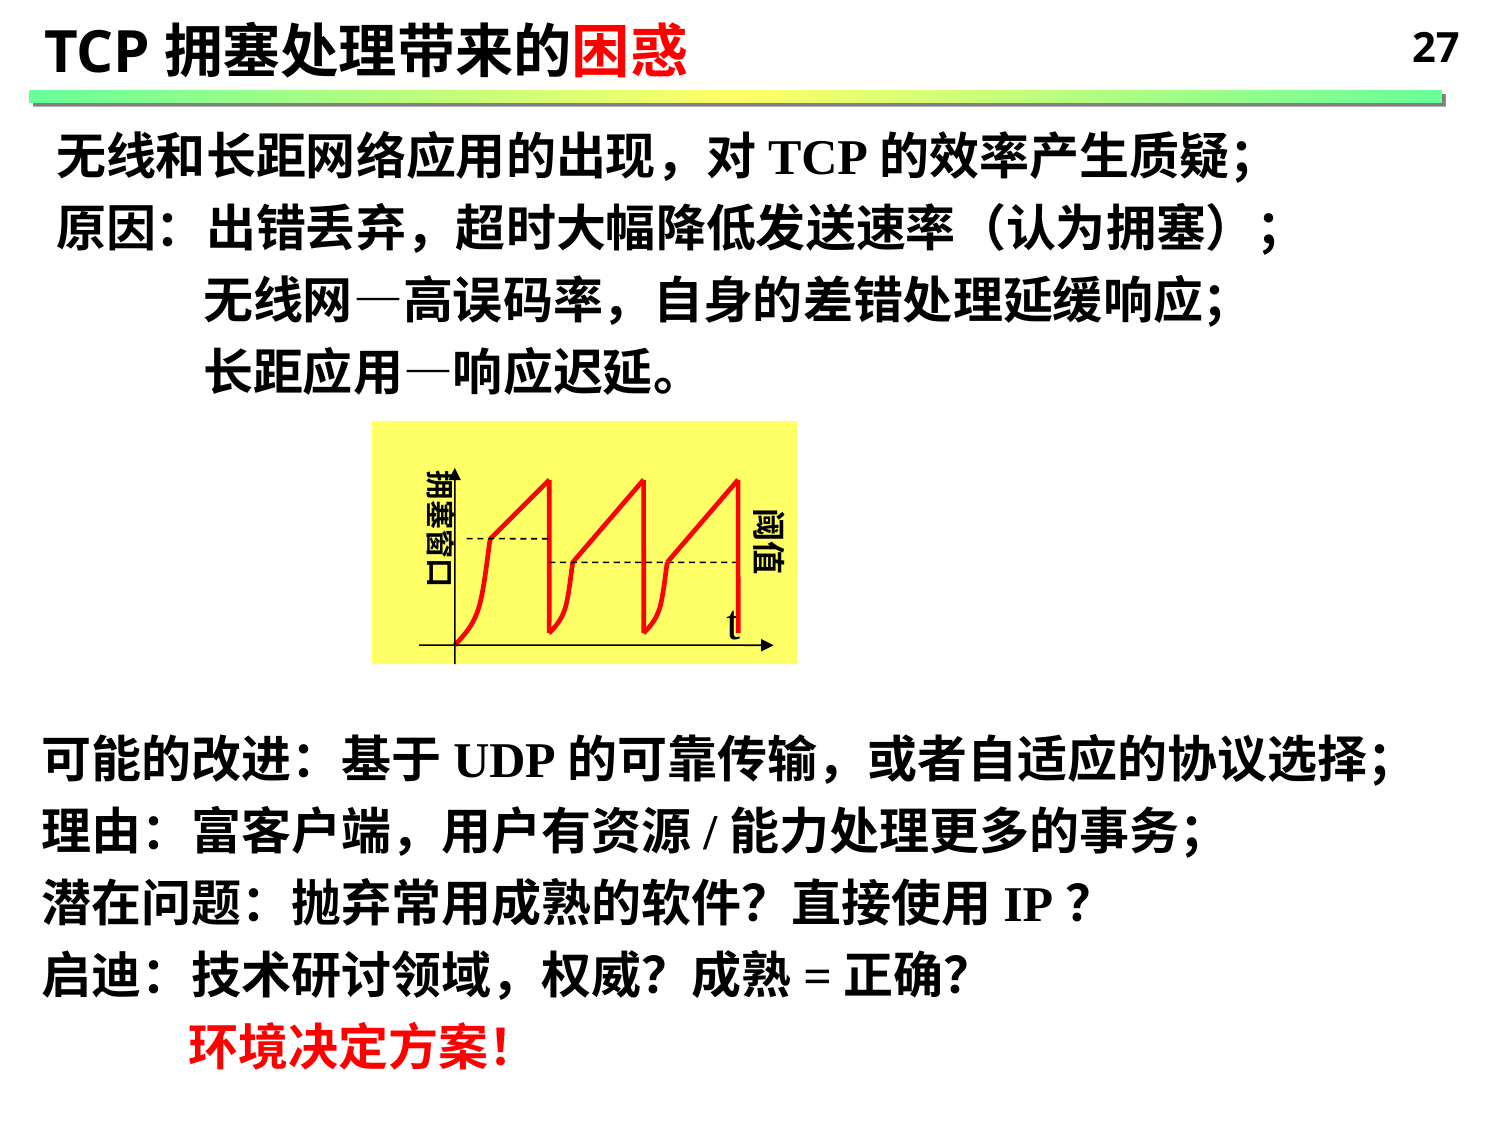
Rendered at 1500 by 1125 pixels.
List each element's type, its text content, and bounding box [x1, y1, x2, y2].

text_box 27 [1397, 12, 1475, 78]
text_box 可能的改进：基于UDP的可靠传输，或者自适应的协议选择； 理由：富客户端，用户有资源/能力处理更多的事务； 潜在问题：抛弃常用成熟的软件？直接使用IP？ 启迪：技术研讨领域，权威？成熟=正确？ 环境决定方案！ [26, 707, 1433, 1083]
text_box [371, 420, 798, 665]
text_box TCP拥塞处理带来的困惑 [29, 7, 1341, 92]
text_box 无线和长距网络应用的出现，对TCP的效率产生质疑； 原因：出错丢弃，超时大幅降低发送速率（认为拥塞）； 无线网—高误码率，自身的差错处理延缓响应； 长距应用—响应迟延。 [41, 104, 1322, 408]
text_box [29, 90, 1442, 103]
